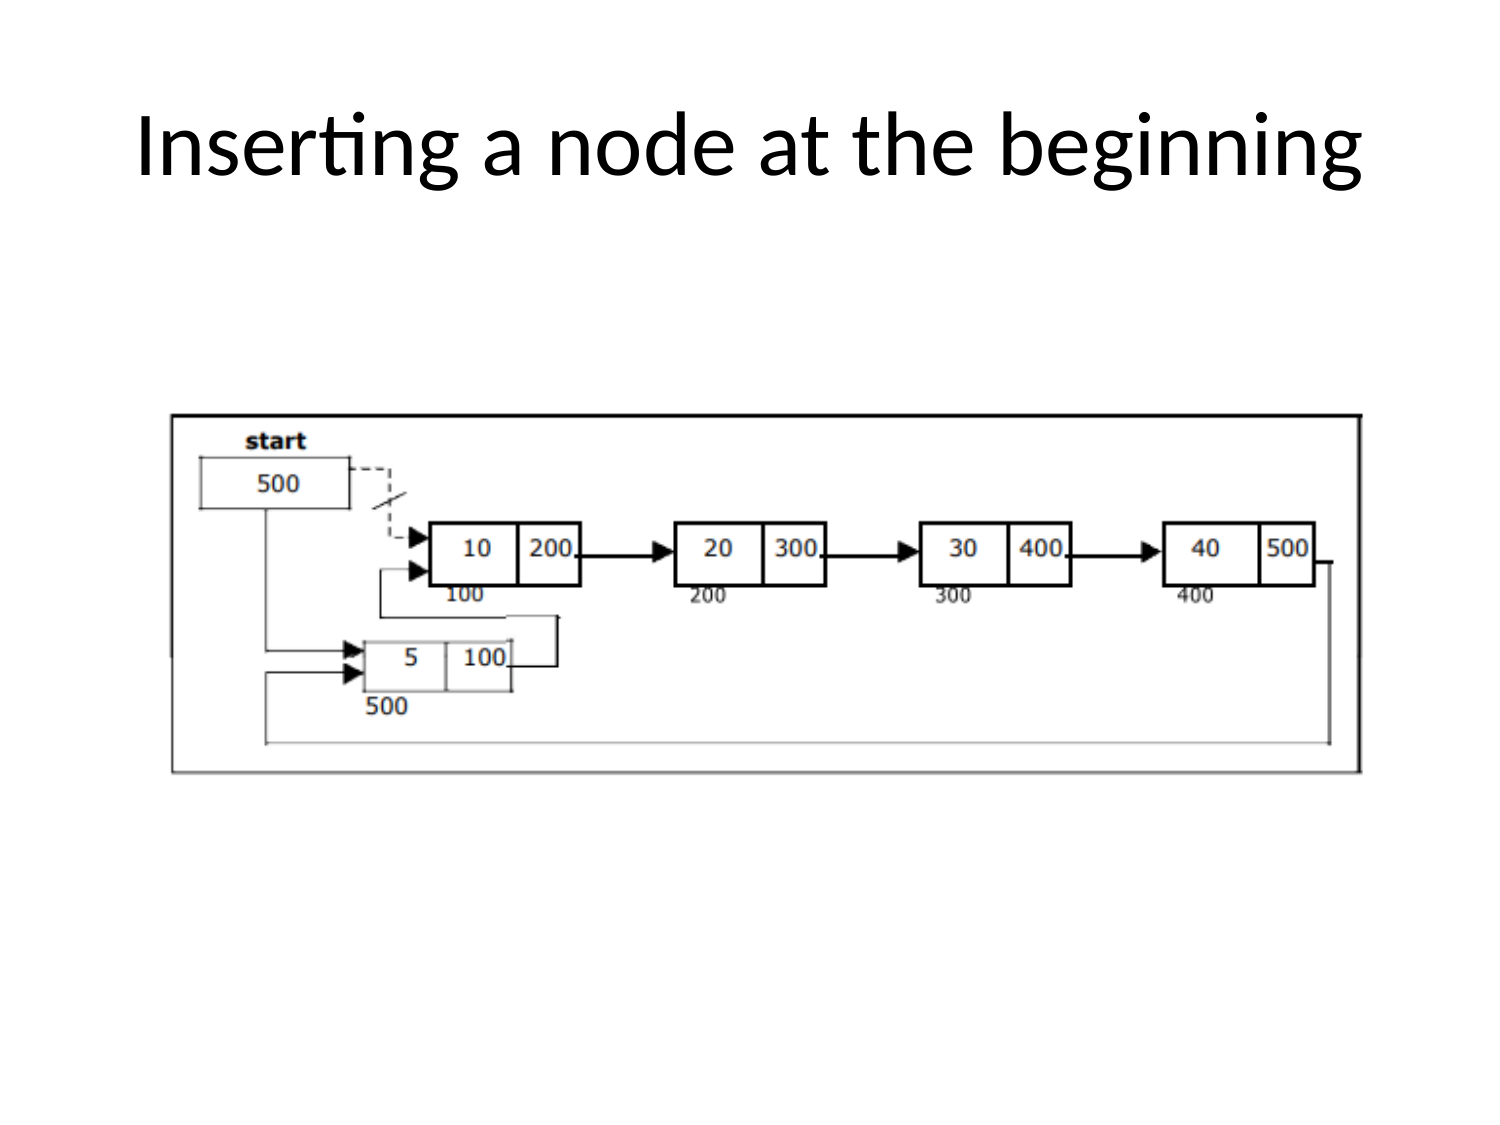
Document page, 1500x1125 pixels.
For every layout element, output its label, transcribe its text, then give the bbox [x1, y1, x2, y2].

picture [124, 387, 1439, 785]
title Inserting a node at the beginning [75, 45, 1425, 233]
